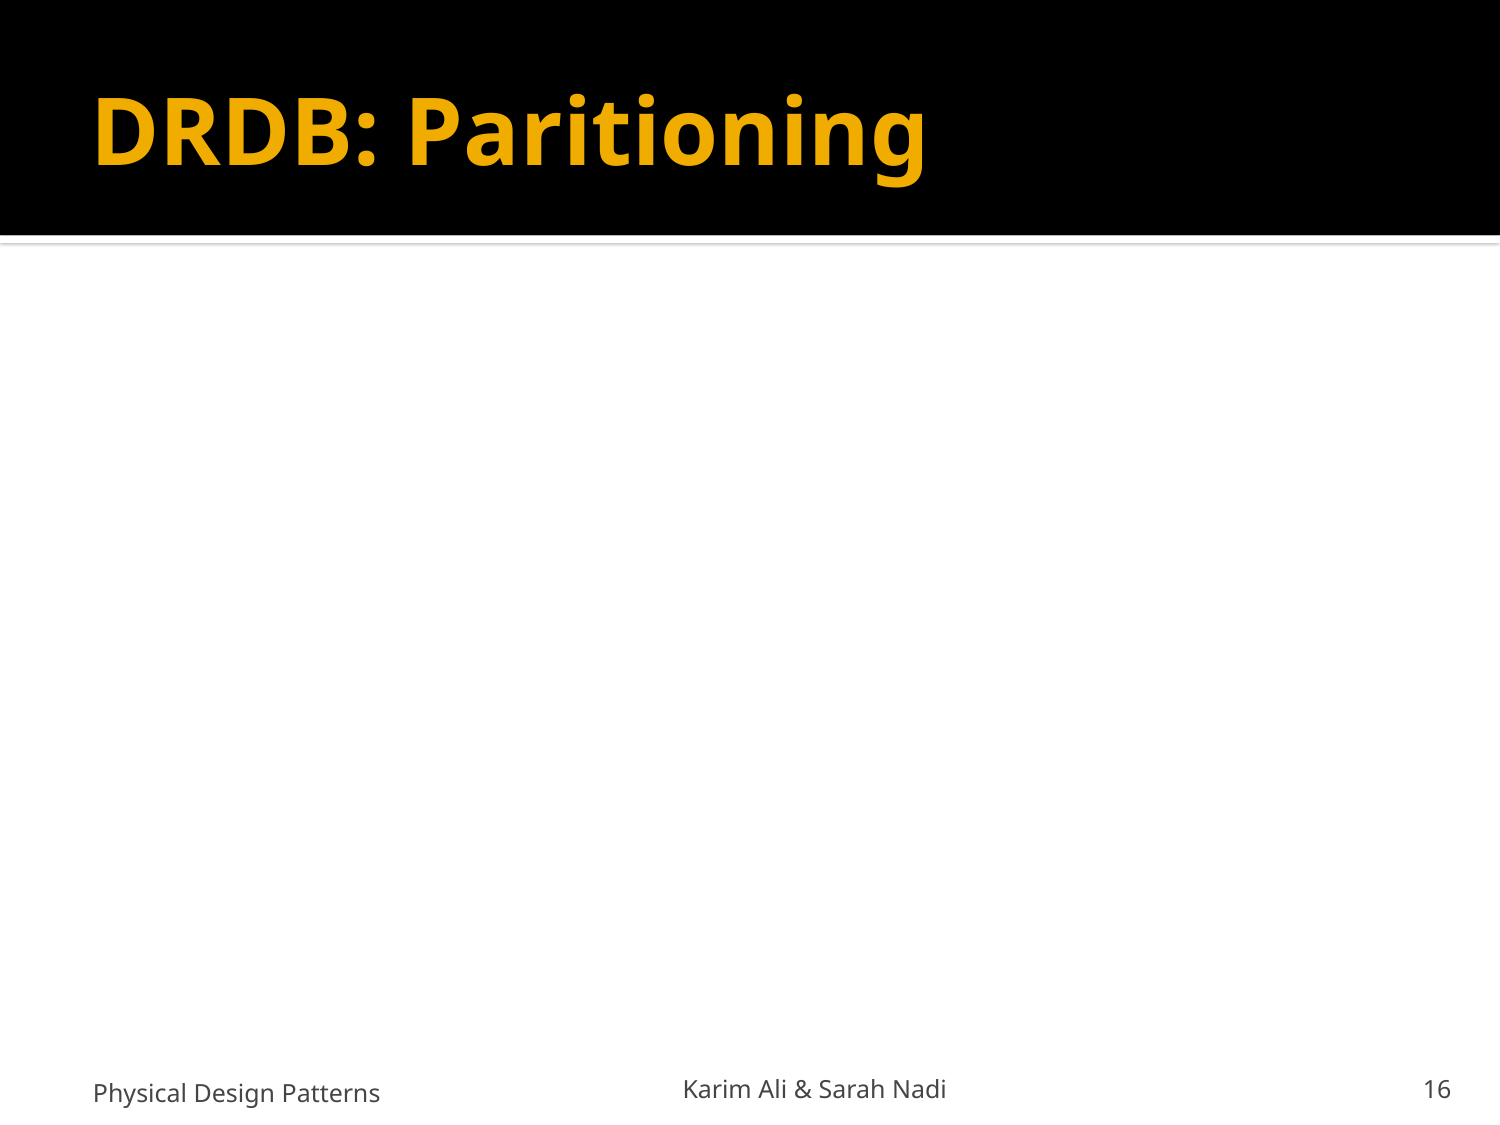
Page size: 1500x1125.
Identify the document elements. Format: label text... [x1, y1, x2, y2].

slide_number Physical Design Patterns [75, 1062, 363, 1108]
footer Karim Ali & Sarah Nadi [363, 1062, 1267, 1108]
title DRDB: Paritioning [75, 25, 1425, 231]
slide_number 16 [1345, 1062, 1467, 1108]
